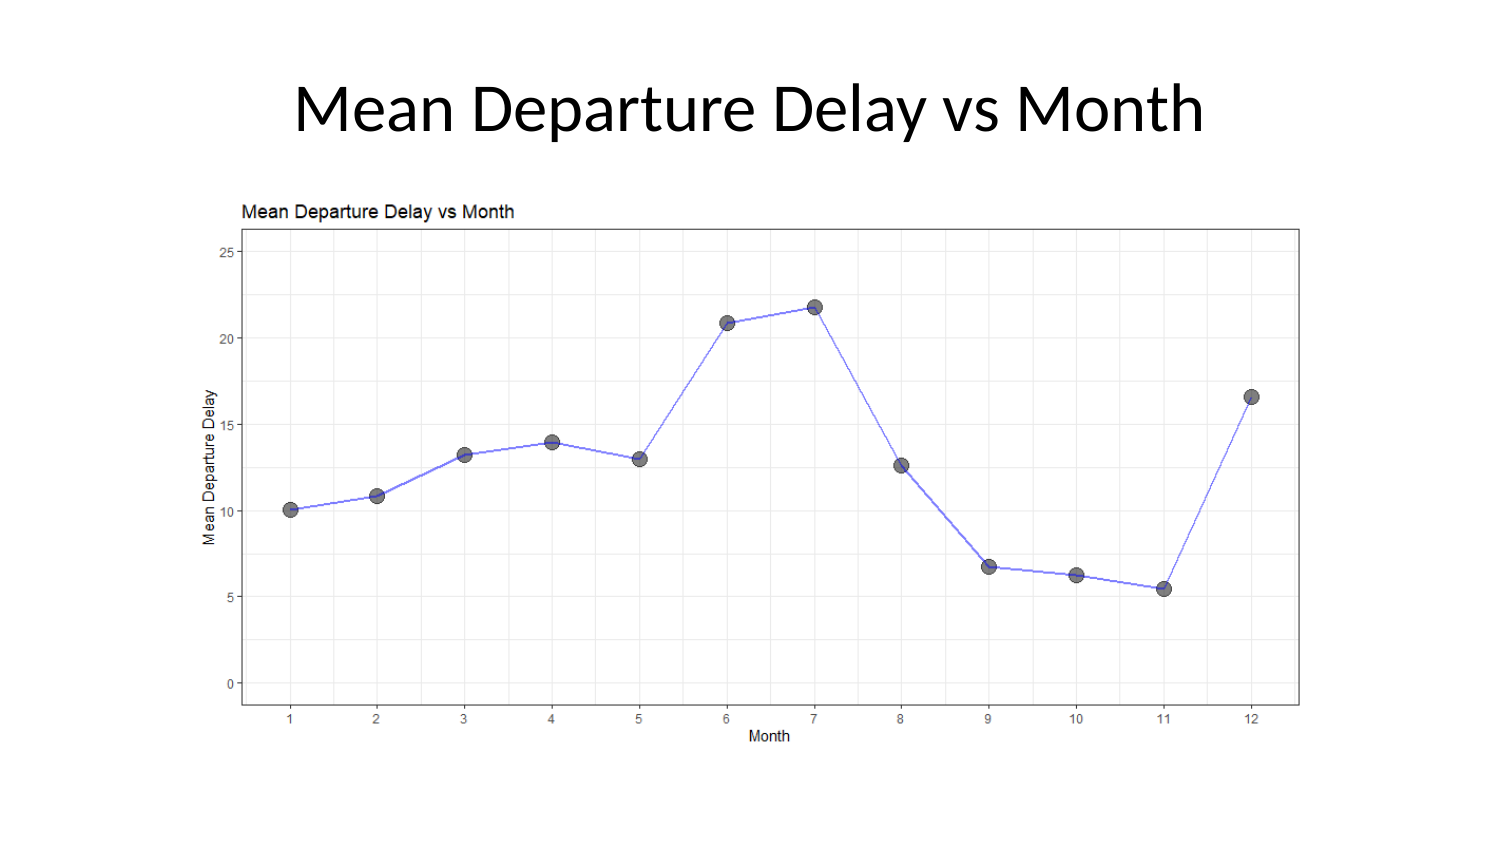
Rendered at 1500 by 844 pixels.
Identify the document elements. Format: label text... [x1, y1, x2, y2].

title Mean Departure Delay vs Month [75, 33, 1425, 175]
picture [193, 195, 1307, 753]
